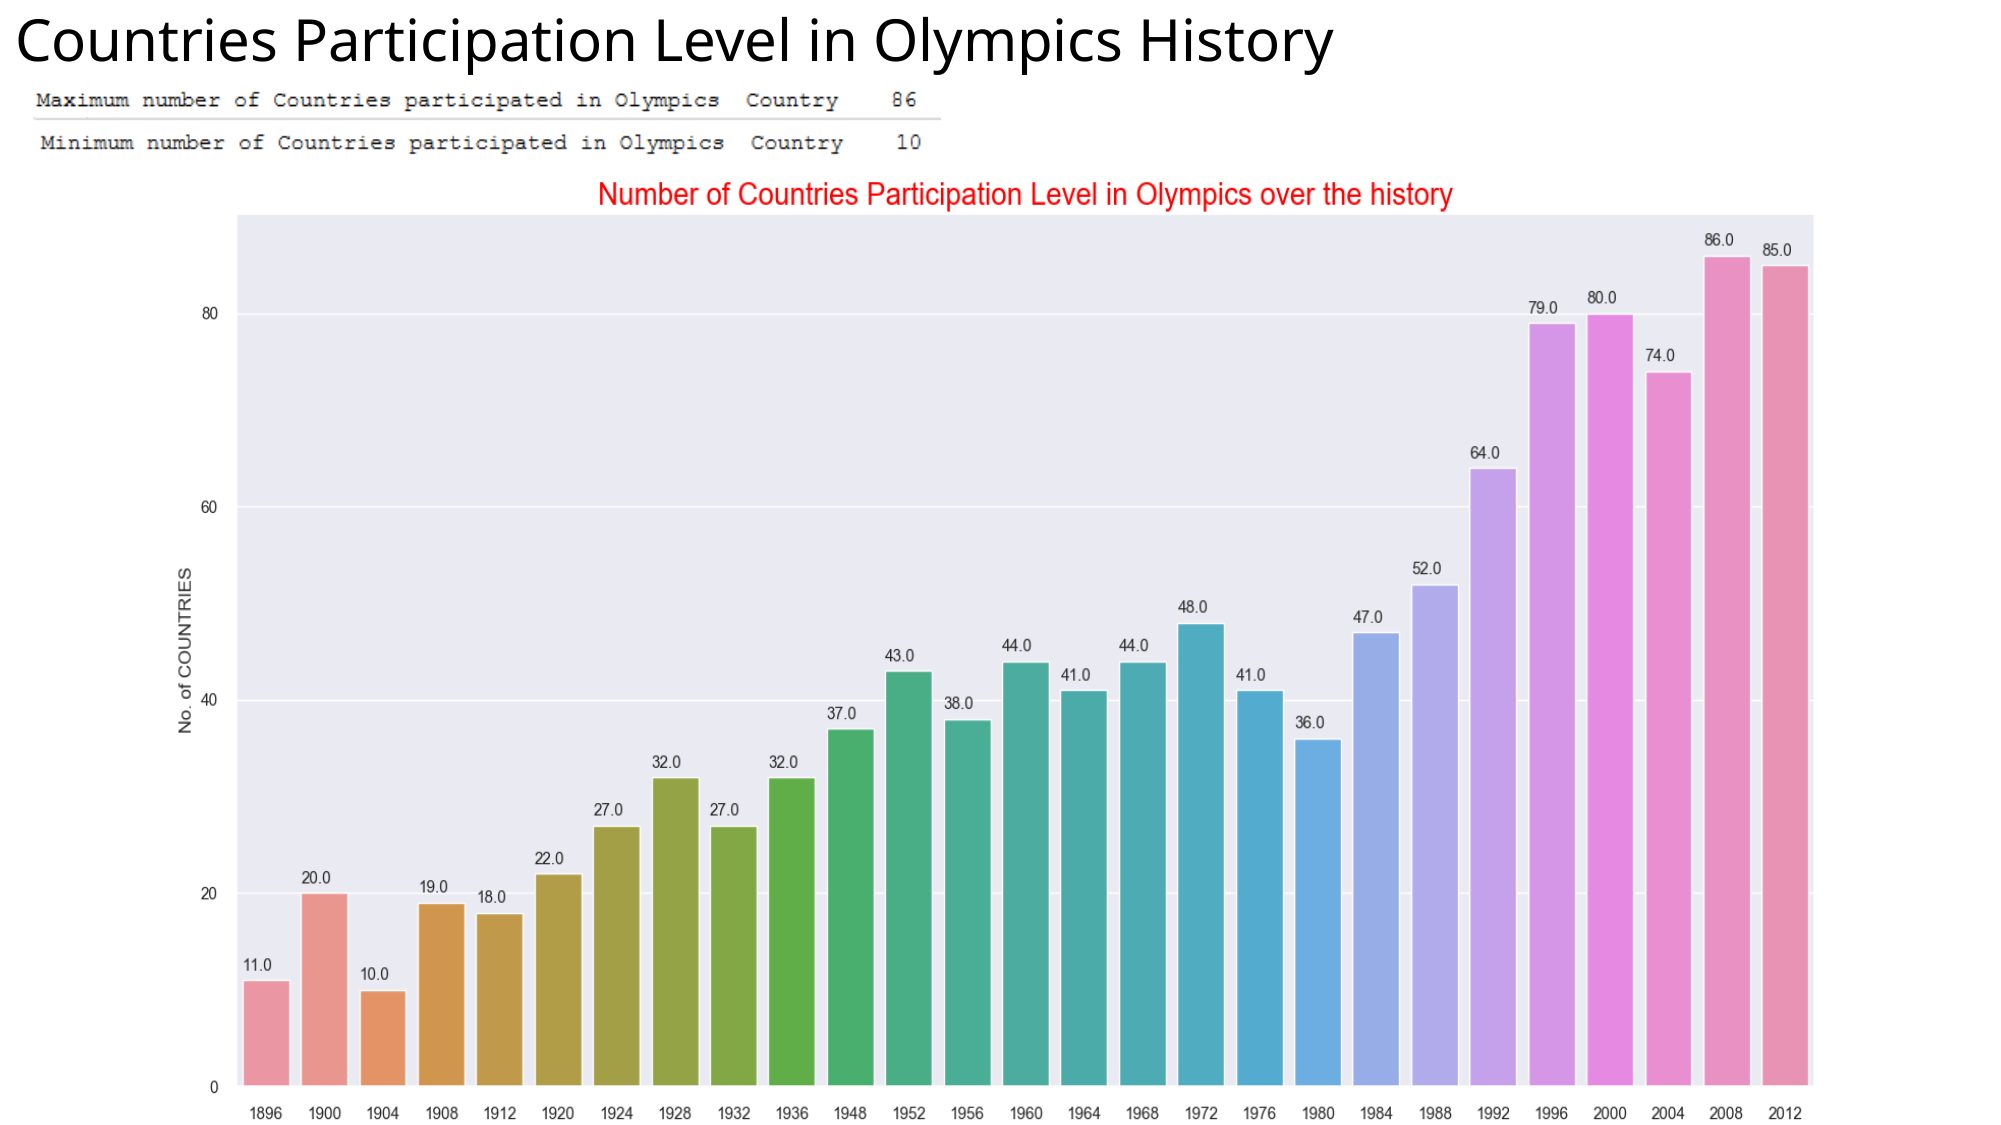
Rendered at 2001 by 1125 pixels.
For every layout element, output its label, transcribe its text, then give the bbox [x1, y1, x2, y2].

title Countries Participation Level in Olympics History [0, 2, 1357, 78]
picture [0, 78, 2000, 1125]
